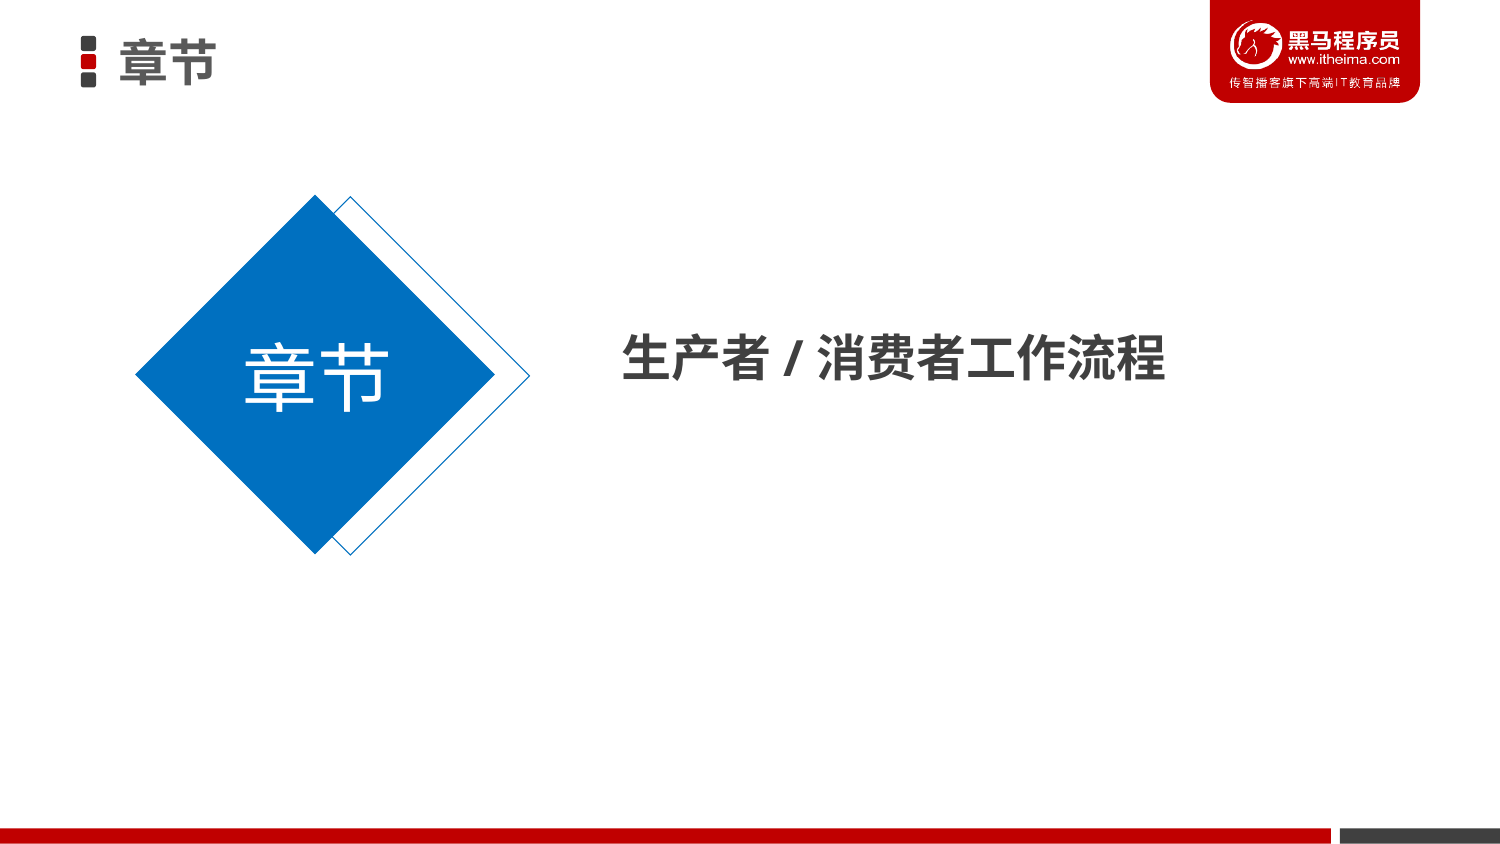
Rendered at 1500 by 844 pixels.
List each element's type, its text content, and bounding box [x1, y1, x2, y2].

picture [1211, 11, 1419, 97]
title 生产者/消费者工作流程 [606, 317, 1271, 404]
